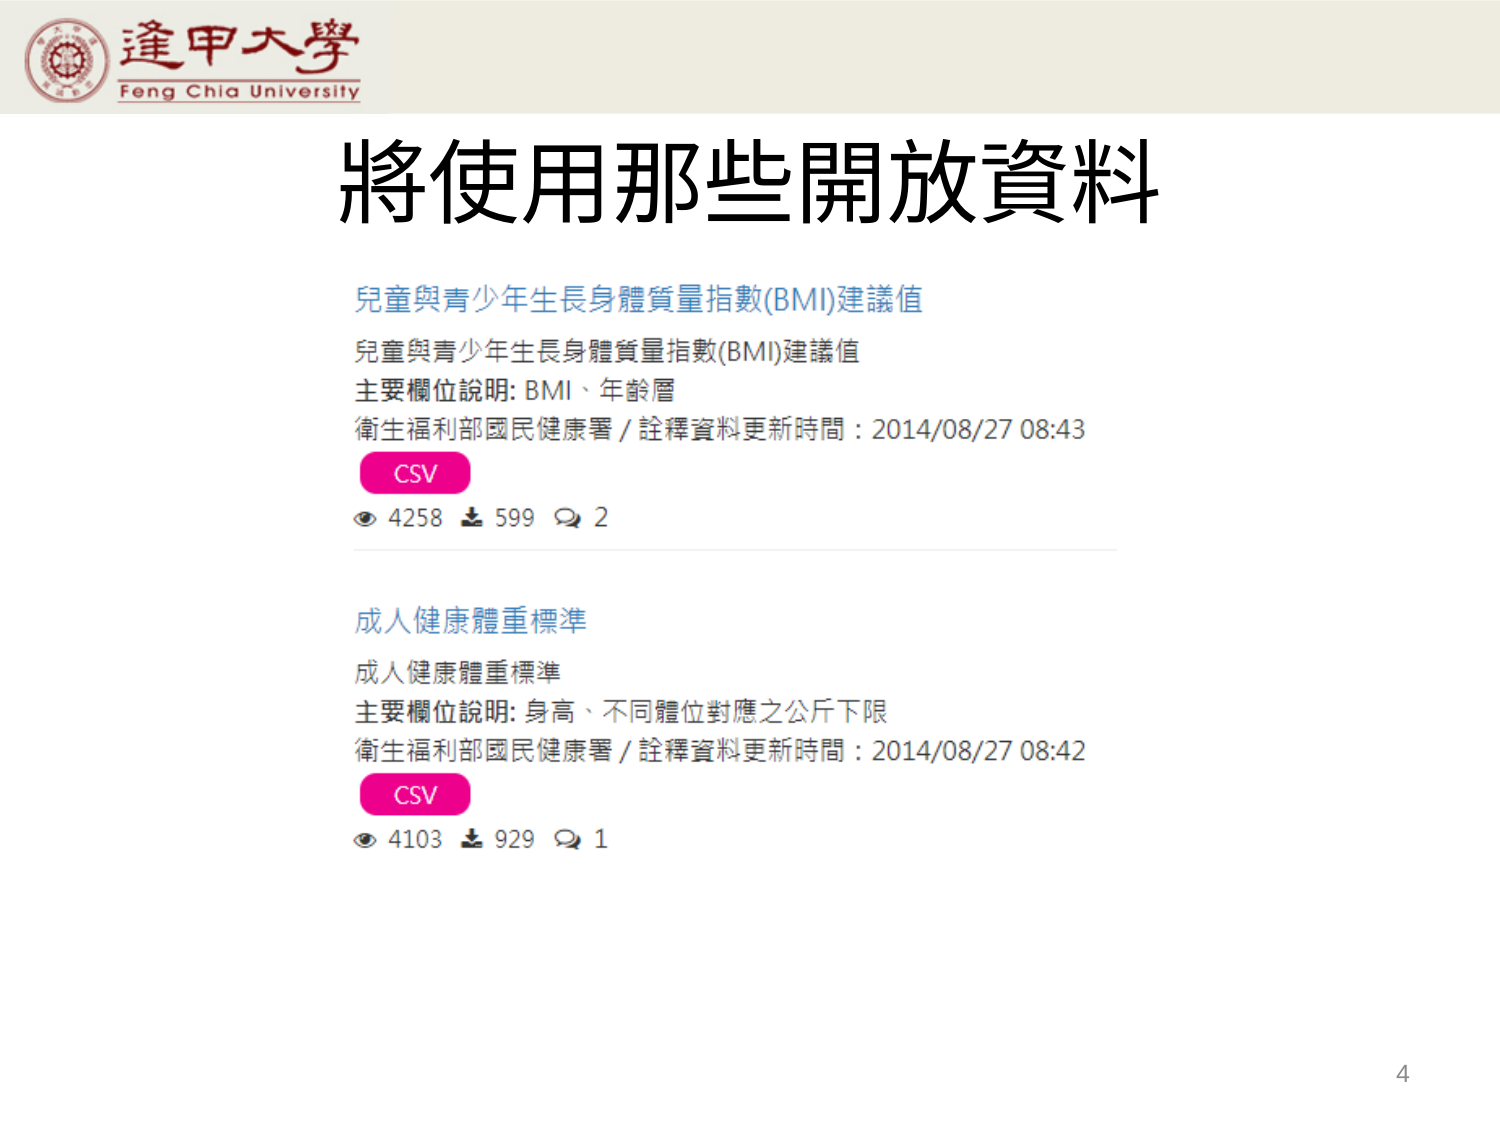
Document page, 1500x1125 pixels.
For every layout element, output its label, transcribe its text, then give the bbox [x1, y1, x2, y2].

slide_number 4 [1074, 1042, 1425, 1103]
picture [0, 1, 389, 114]
title 將使用那些開放資料 [75, 114, 1425, 245]
picture [336, 266, 1117, 853]
